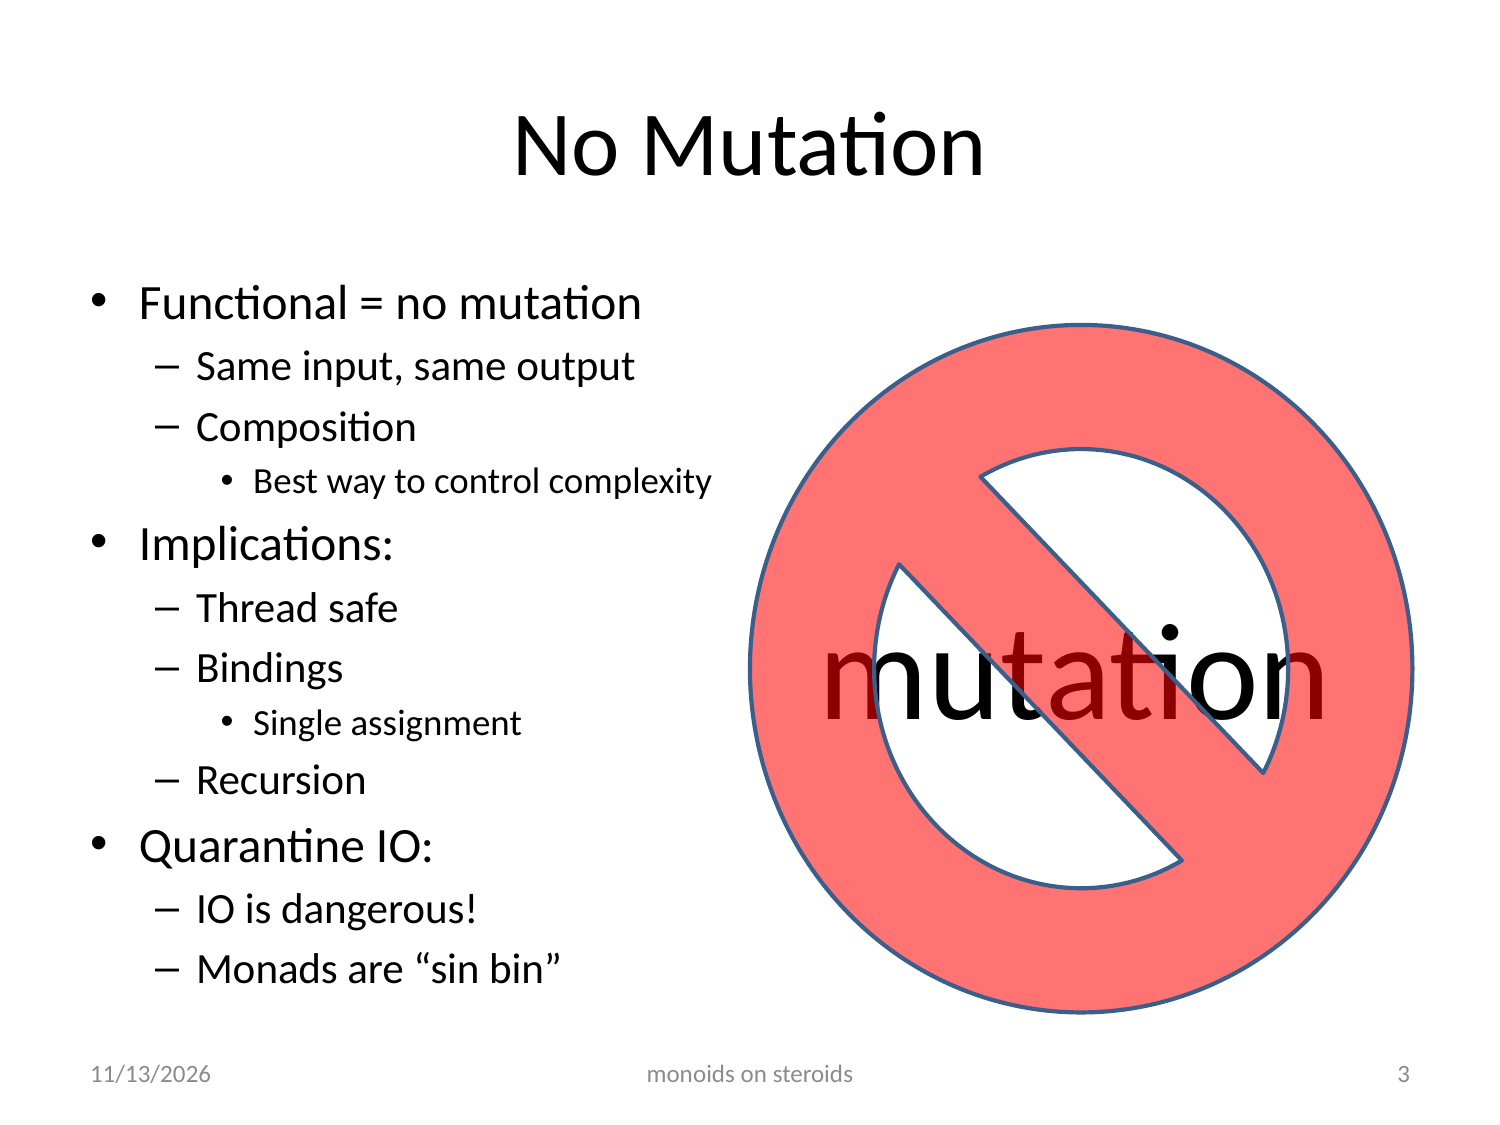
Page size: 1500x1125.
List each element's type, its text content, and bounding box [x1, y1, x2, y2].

text_box mutation [1079, 575, 1286, 755]
list Functional = no mutation Same input, same output Composition Best way to control complexity Implications: Thread safe Bindings Single assignment Recursion Quarantine IO: IO is dangerous! Monads are “sin bin” [75, 262, 1425, 1005]
text_box [747, 322, 1415, 1015]
title No Mutation [75, 45, 1425, 233]
text_box mutation [877, 575, 1077, 755]
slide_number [75, 1042, 425, 1103]
slide_number 3 [1074, 1042, 1425, 1103]
footer monoids on steroids [512, 1042, 988, 1103]
